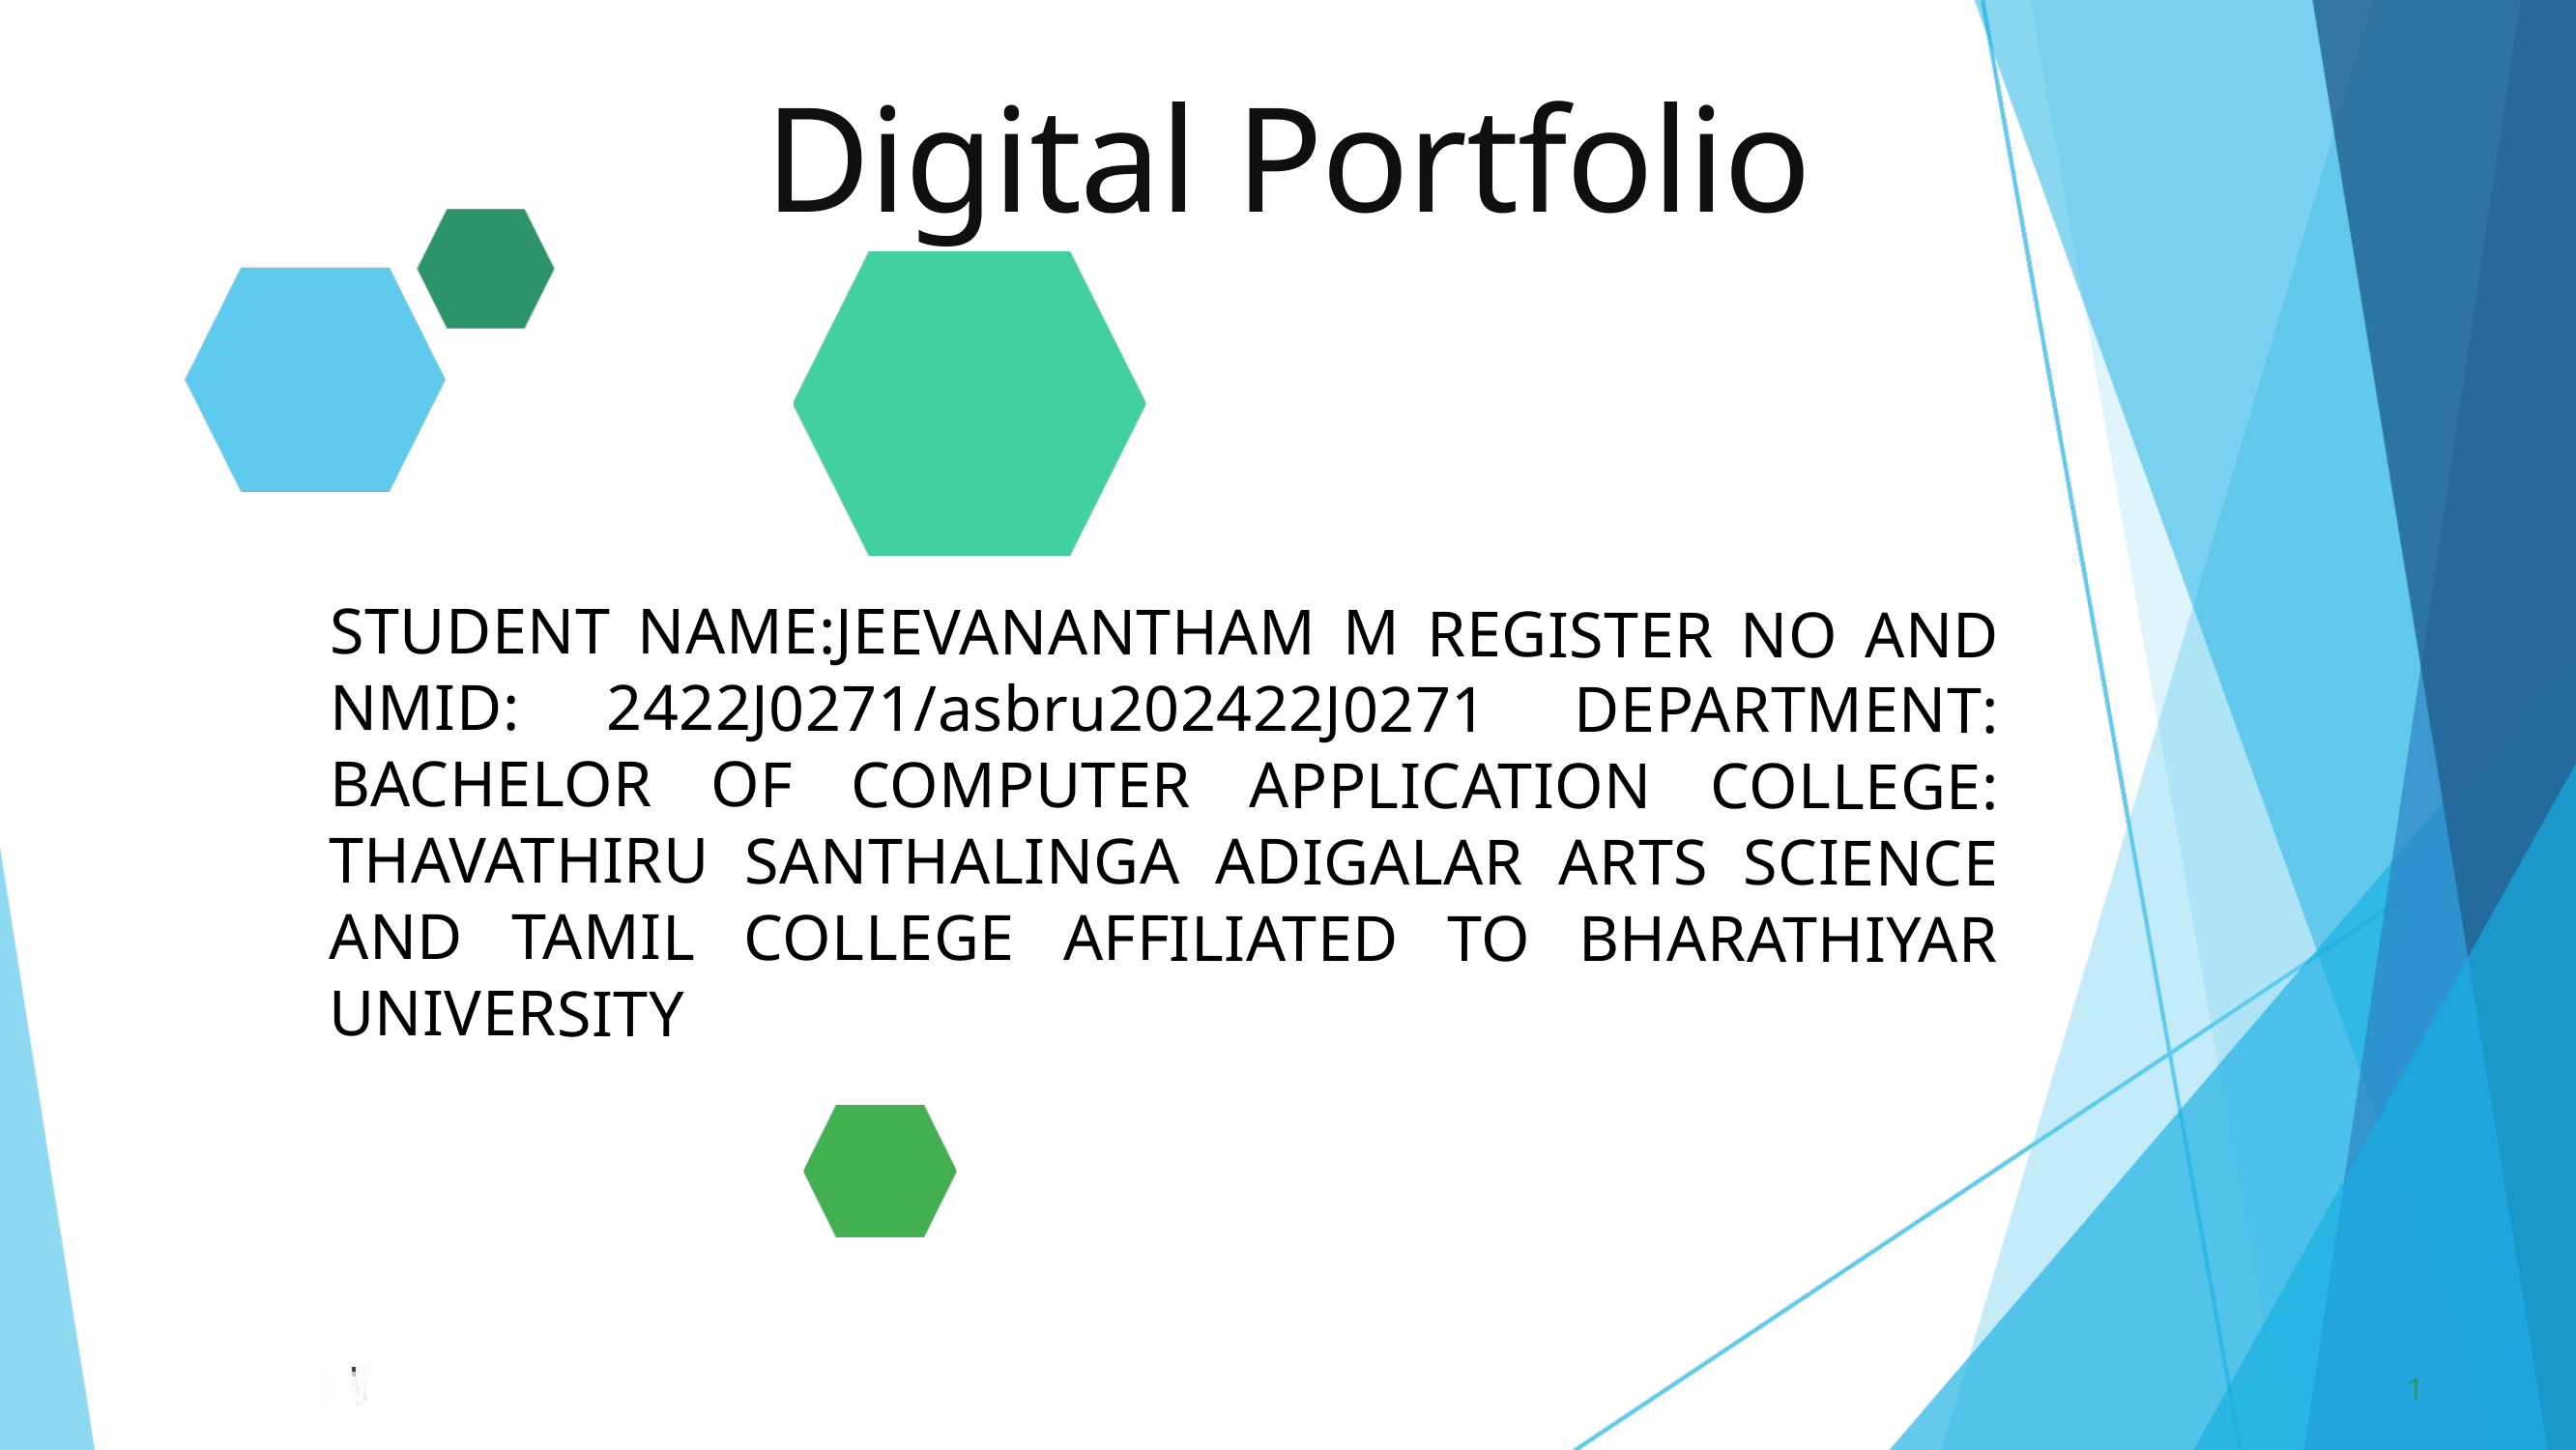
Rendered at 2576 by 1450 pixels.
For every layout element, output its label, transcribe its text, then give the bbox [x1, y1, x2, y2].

text_box [793, 251, 1146, 557]
text_box [0, 848, 95, 1450]
text_box 1 [2406, 1363, 2419, 1406]
text_box [175, 199, 564, 502]
text_box [1563, 0, 2576, 1450]
text_box Digital Portfolio [765, 38, 1857, 242]
text_box [803, 1105, 957, 1237]
text_box STUDENT NAME:JEEVANANTHAM M REGISTER NO AND NMID: 2422J0271/asbru202422J0271 DEPARTMENT: BACHELOR OF COMPUTER APPLICATION COLLEGE: THAVATHIRU SANTHALINGA ADIGALAR ARTS SCIENCE AND TAMIL COLLEGE AFFILIATED TO BHARATHIYAR UNIVERSITY [329, 589, 2001, 1055]
text_box [142, 1367, 596, 1410]
